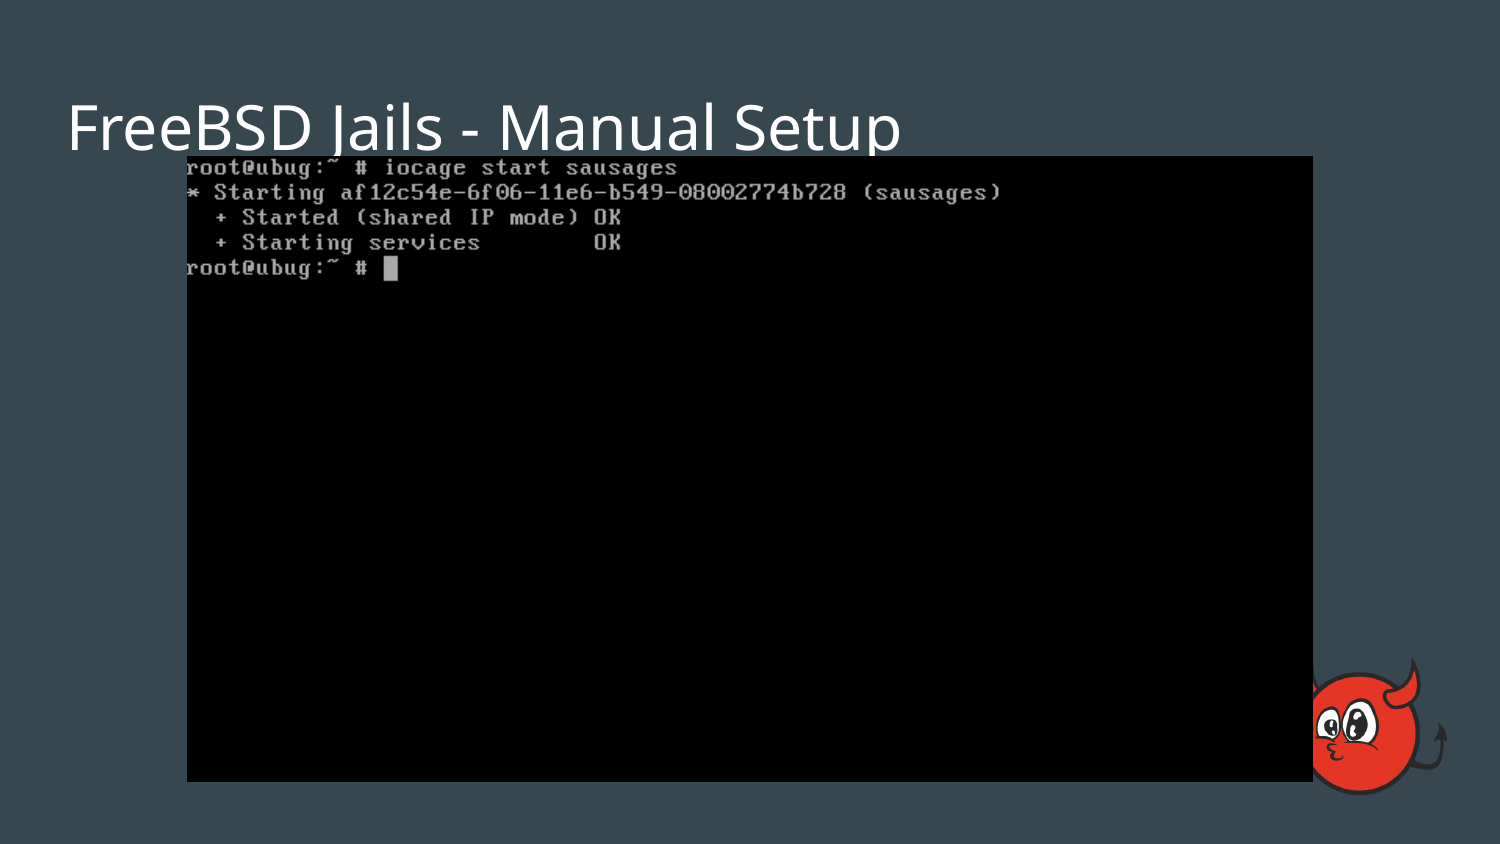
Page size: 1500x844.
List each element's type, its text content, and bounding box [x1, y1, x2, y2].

title FreeBSD Jails - Manual Setup [51, 72, 1449, 167]
picture [187, 156, 1449, 805]
